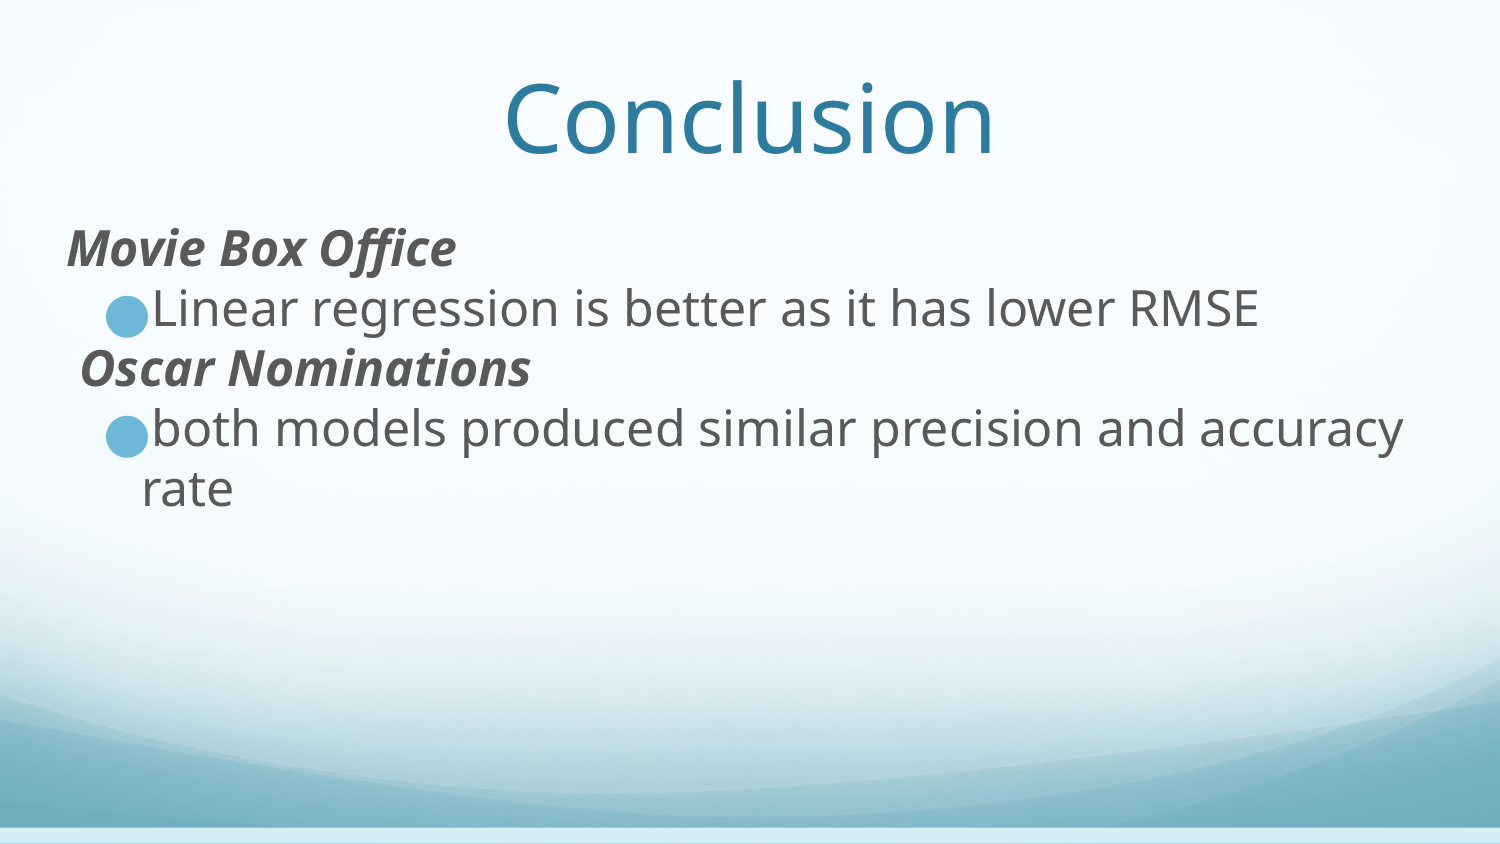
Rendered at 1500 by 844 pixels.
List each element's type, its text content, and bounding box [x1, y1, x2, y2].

picture [0, 0, 1500, 827]
title Conclusion [51, 51, 1449, 189]
list Movie Box Office Linear regression is better as it has lower RMSE Oscar Nominations both models produced similar precision and accuracy rate [51, 200, 1449, 752]
